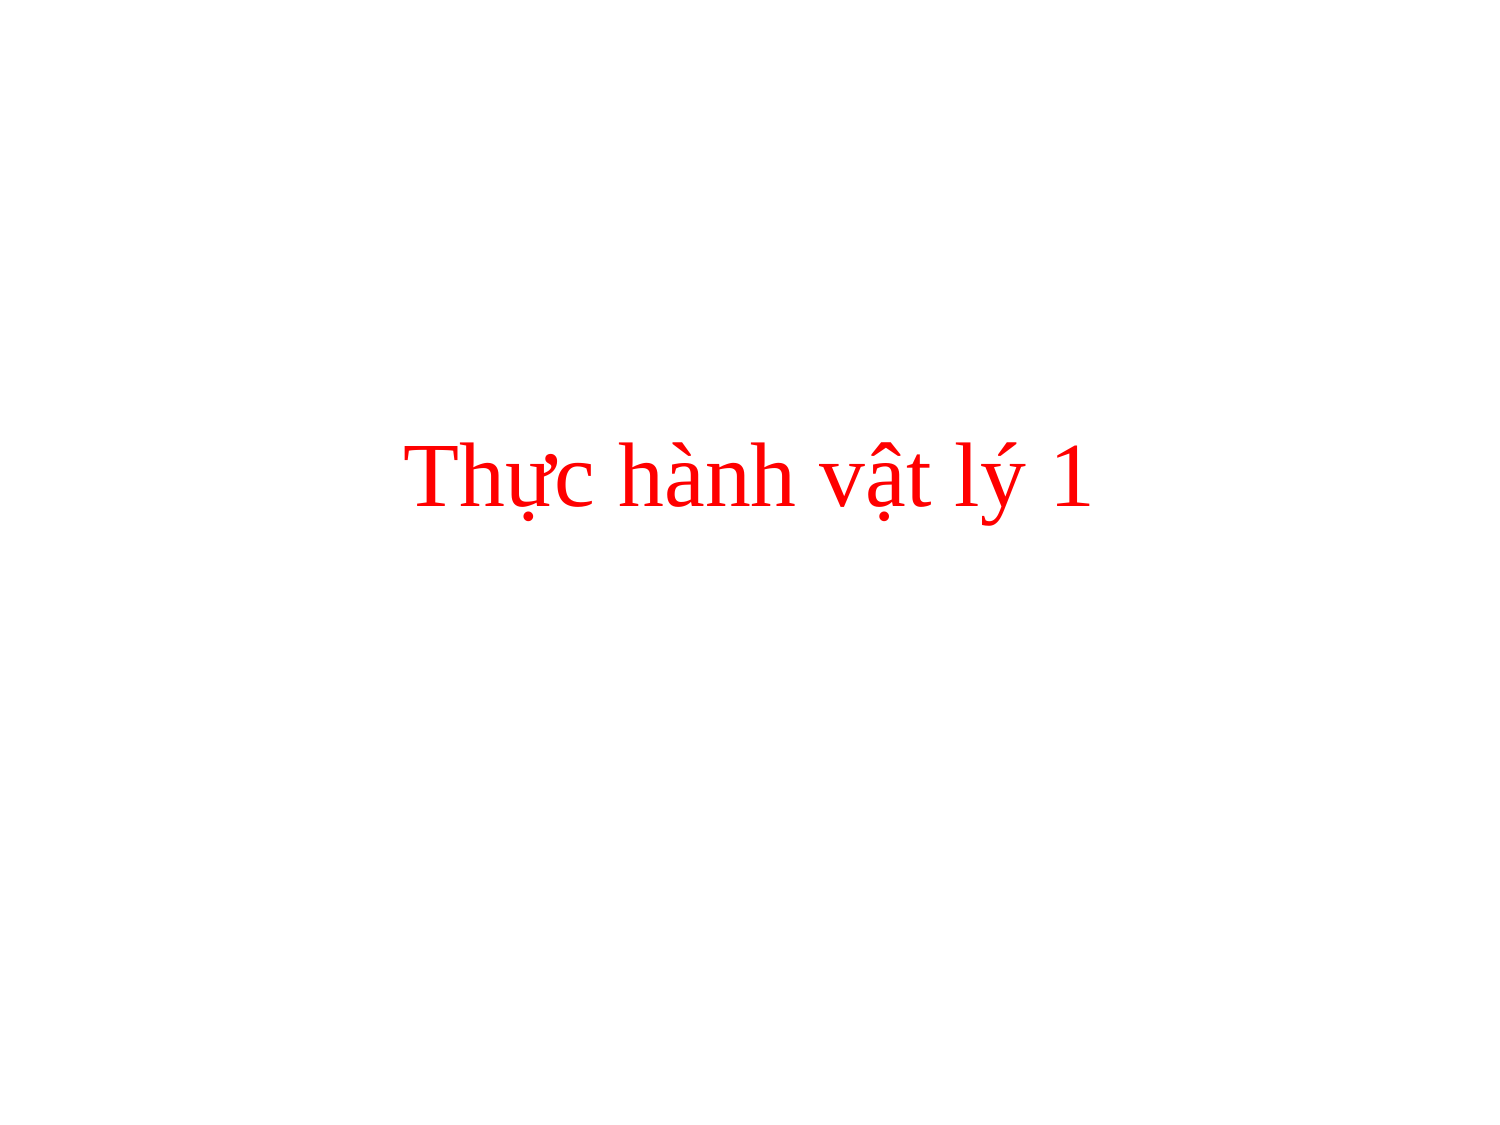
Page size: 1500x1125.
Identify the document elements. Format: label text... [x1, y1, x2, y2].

title Thực hành vật lý 1 [112, 349, 1388, 591]
